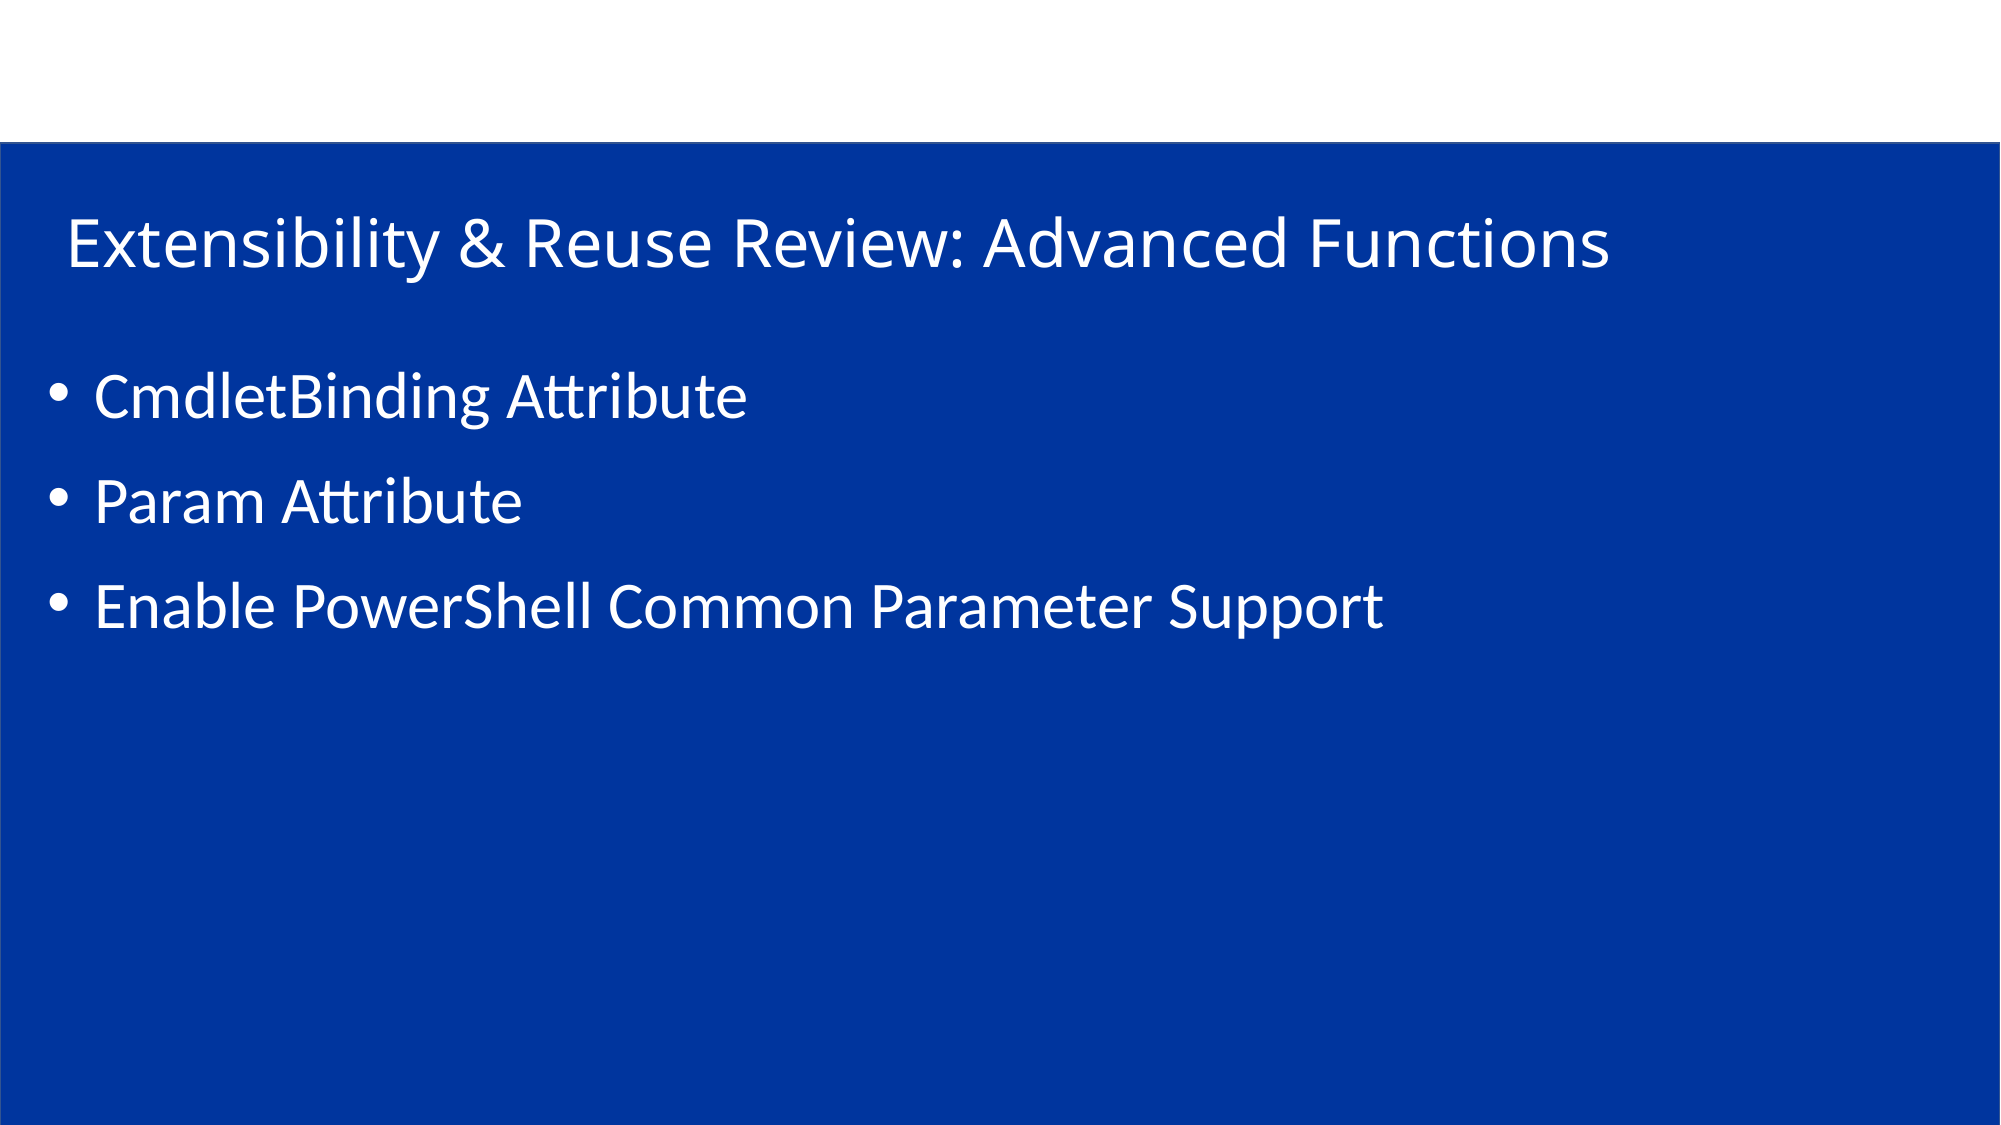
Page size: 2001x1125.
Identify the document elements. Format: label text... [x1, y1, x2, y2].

text_box Extensibility & Reuse Review: Advanced Functions [50, 158, 1805, 289]
text_box [0, 142, 2000, 1125]
text_box CmdletBinding Attribute Param Attribute Enable PowerShell Common Parameter Support [32, 344, 1919, 649]
